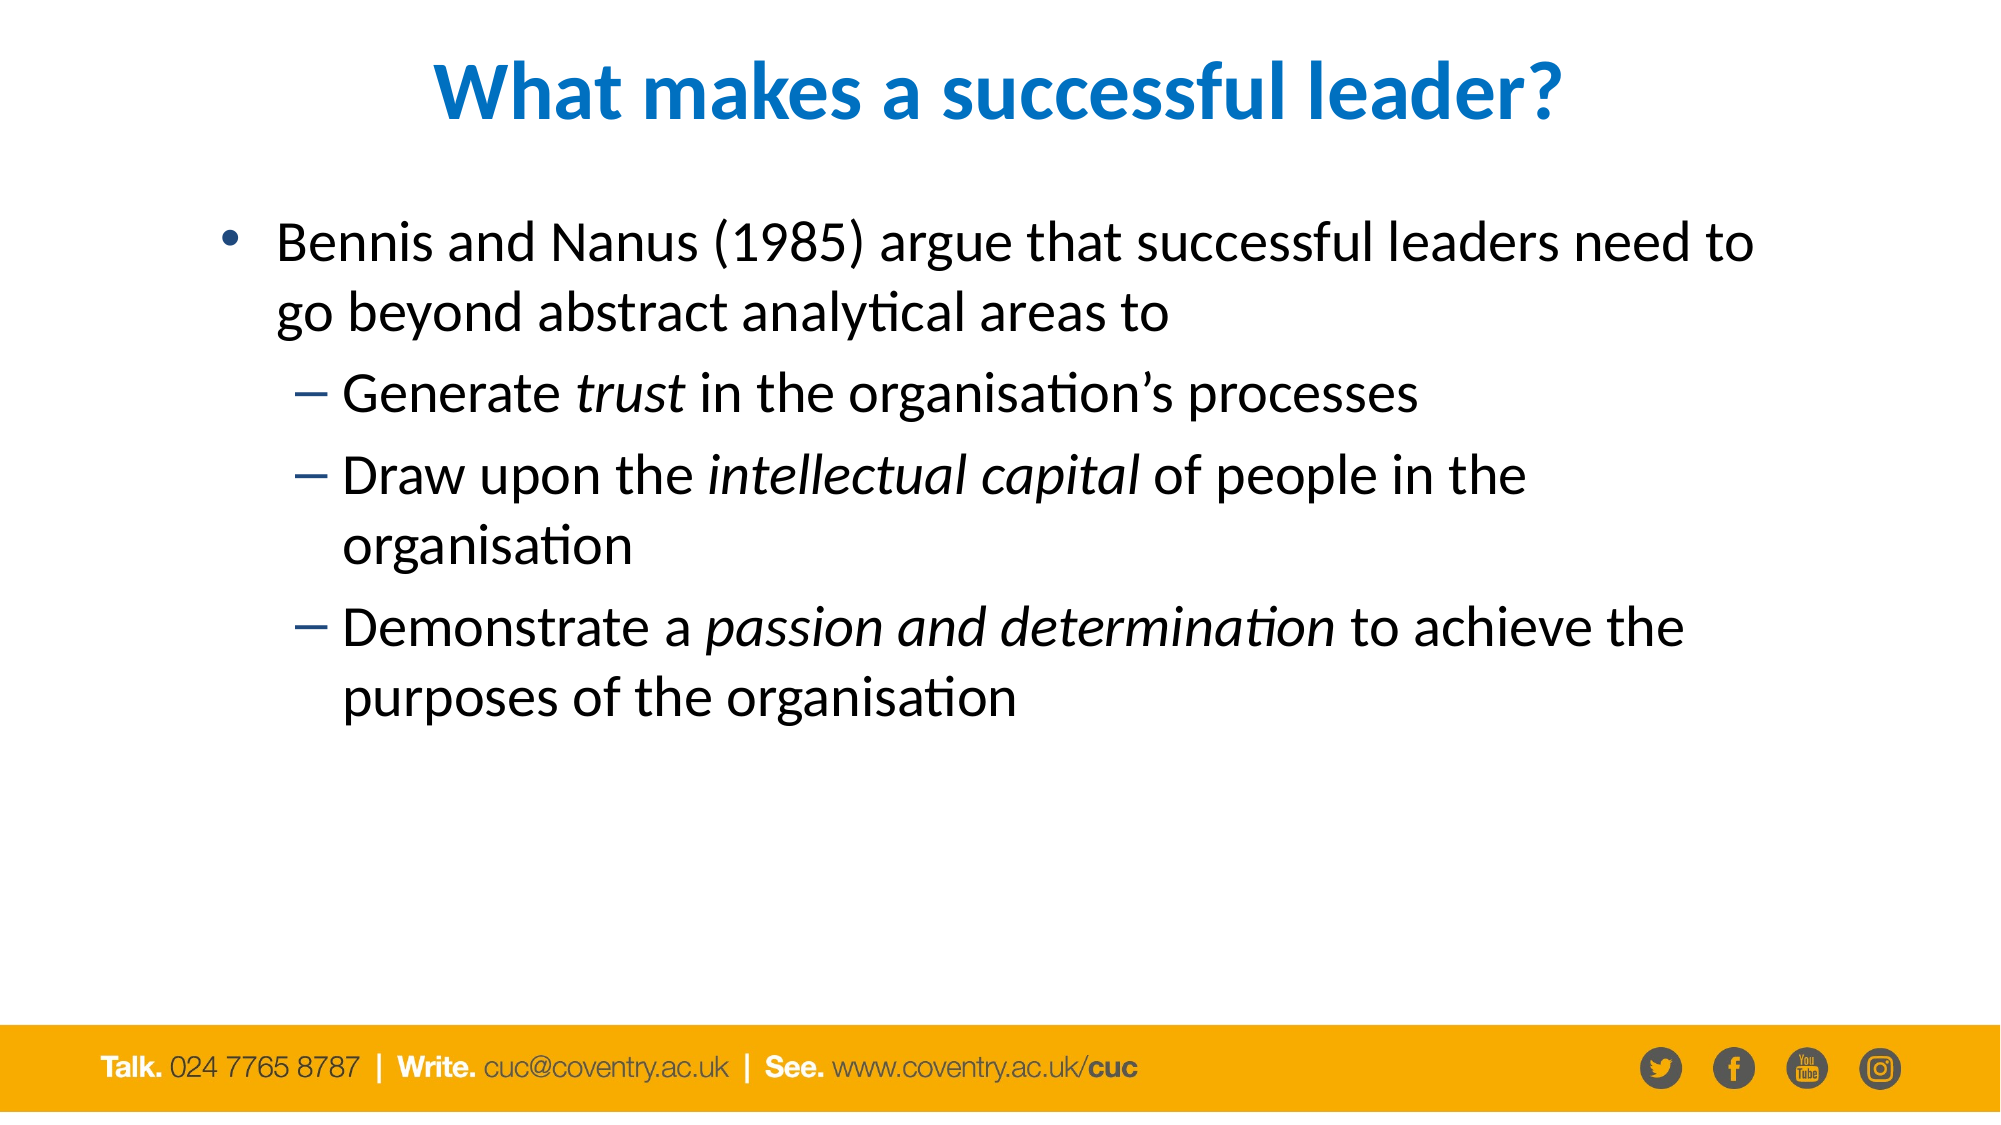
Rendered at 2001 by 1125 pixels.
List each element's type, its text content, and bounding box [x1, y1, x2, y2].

picture [0, 0, 2001, 1125]
list Bennis and Nanus (1985) argue that successful leaders need to go beyond abstract analytical areas to Generate trust in the organisation’s processes Draw upon the intellectual capital of people in the organisation Demonstrate a passion and determination to achieve the purposes of the organisation [205, 195, 1822, 833]
title What makes a successful leader? [362, 56, 1638, 144]
